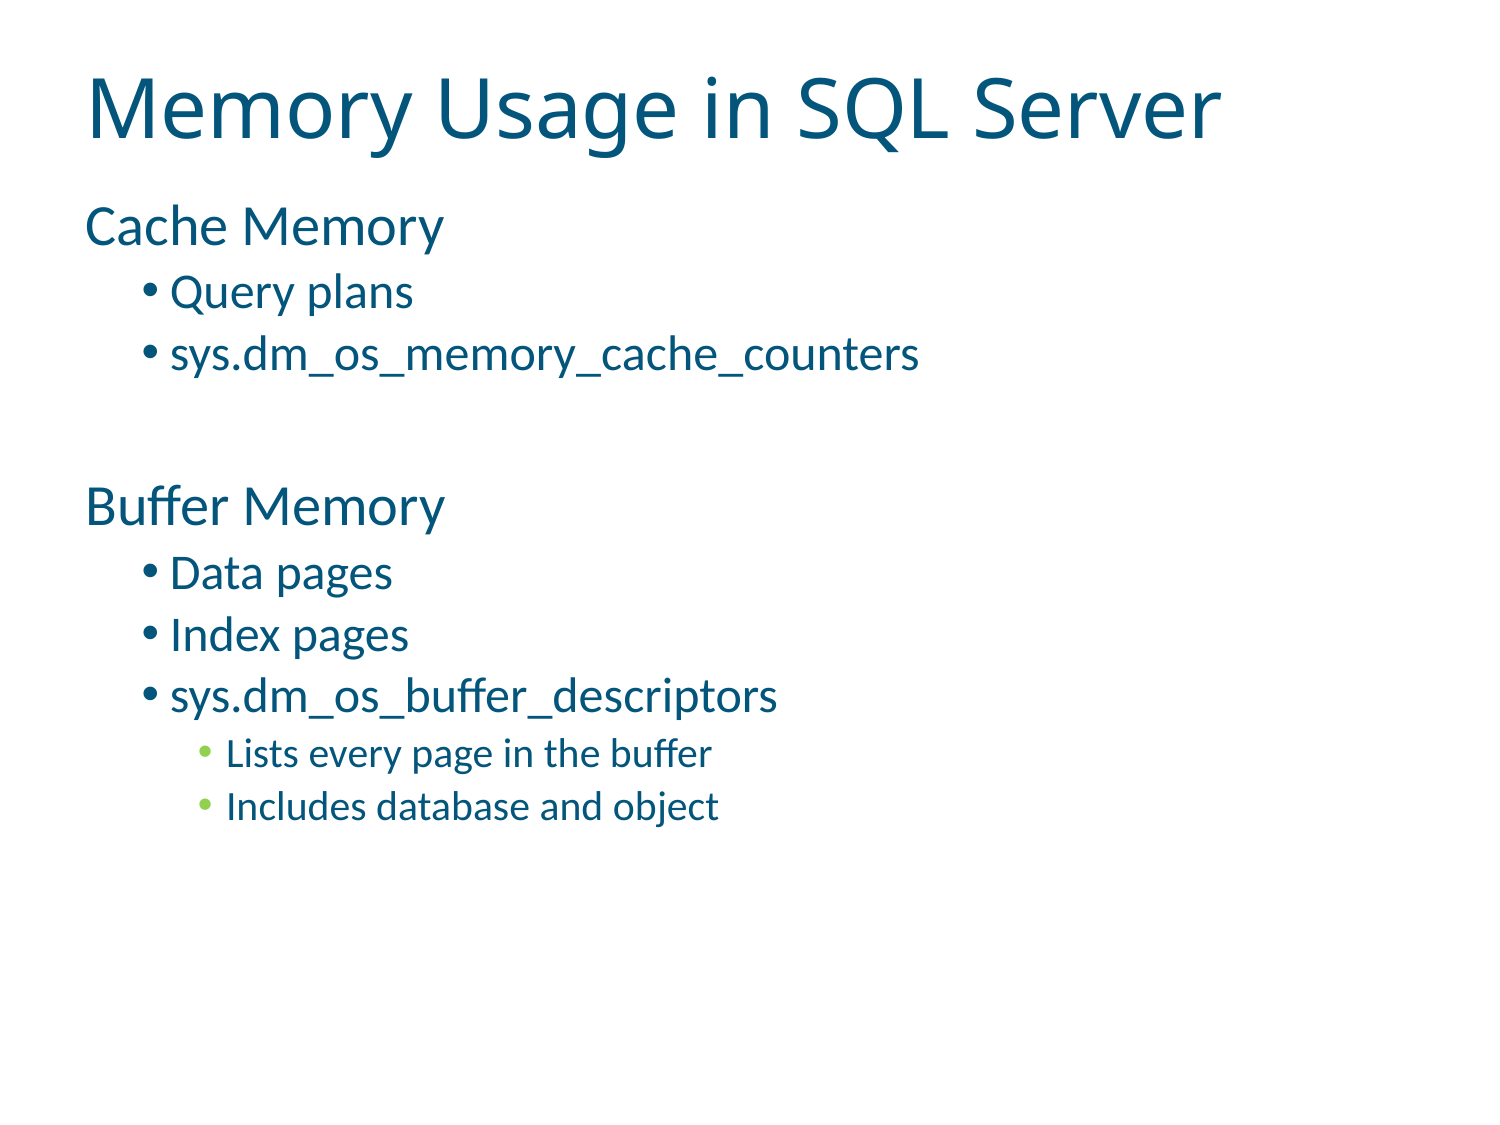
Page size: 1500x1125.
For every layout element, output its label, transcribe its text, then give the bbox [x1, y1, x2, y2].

title Memory Usage in SQL Server [70, 58, 1430, 164]
list Cache Memory Query plans sys.dm_os_memory_cache_counters Buffer Memory Data pages Index pages sys.dm_os_buffer_descriptors Lists every page in the buffer Includes database and object [70, 187, 1430, 1020]
